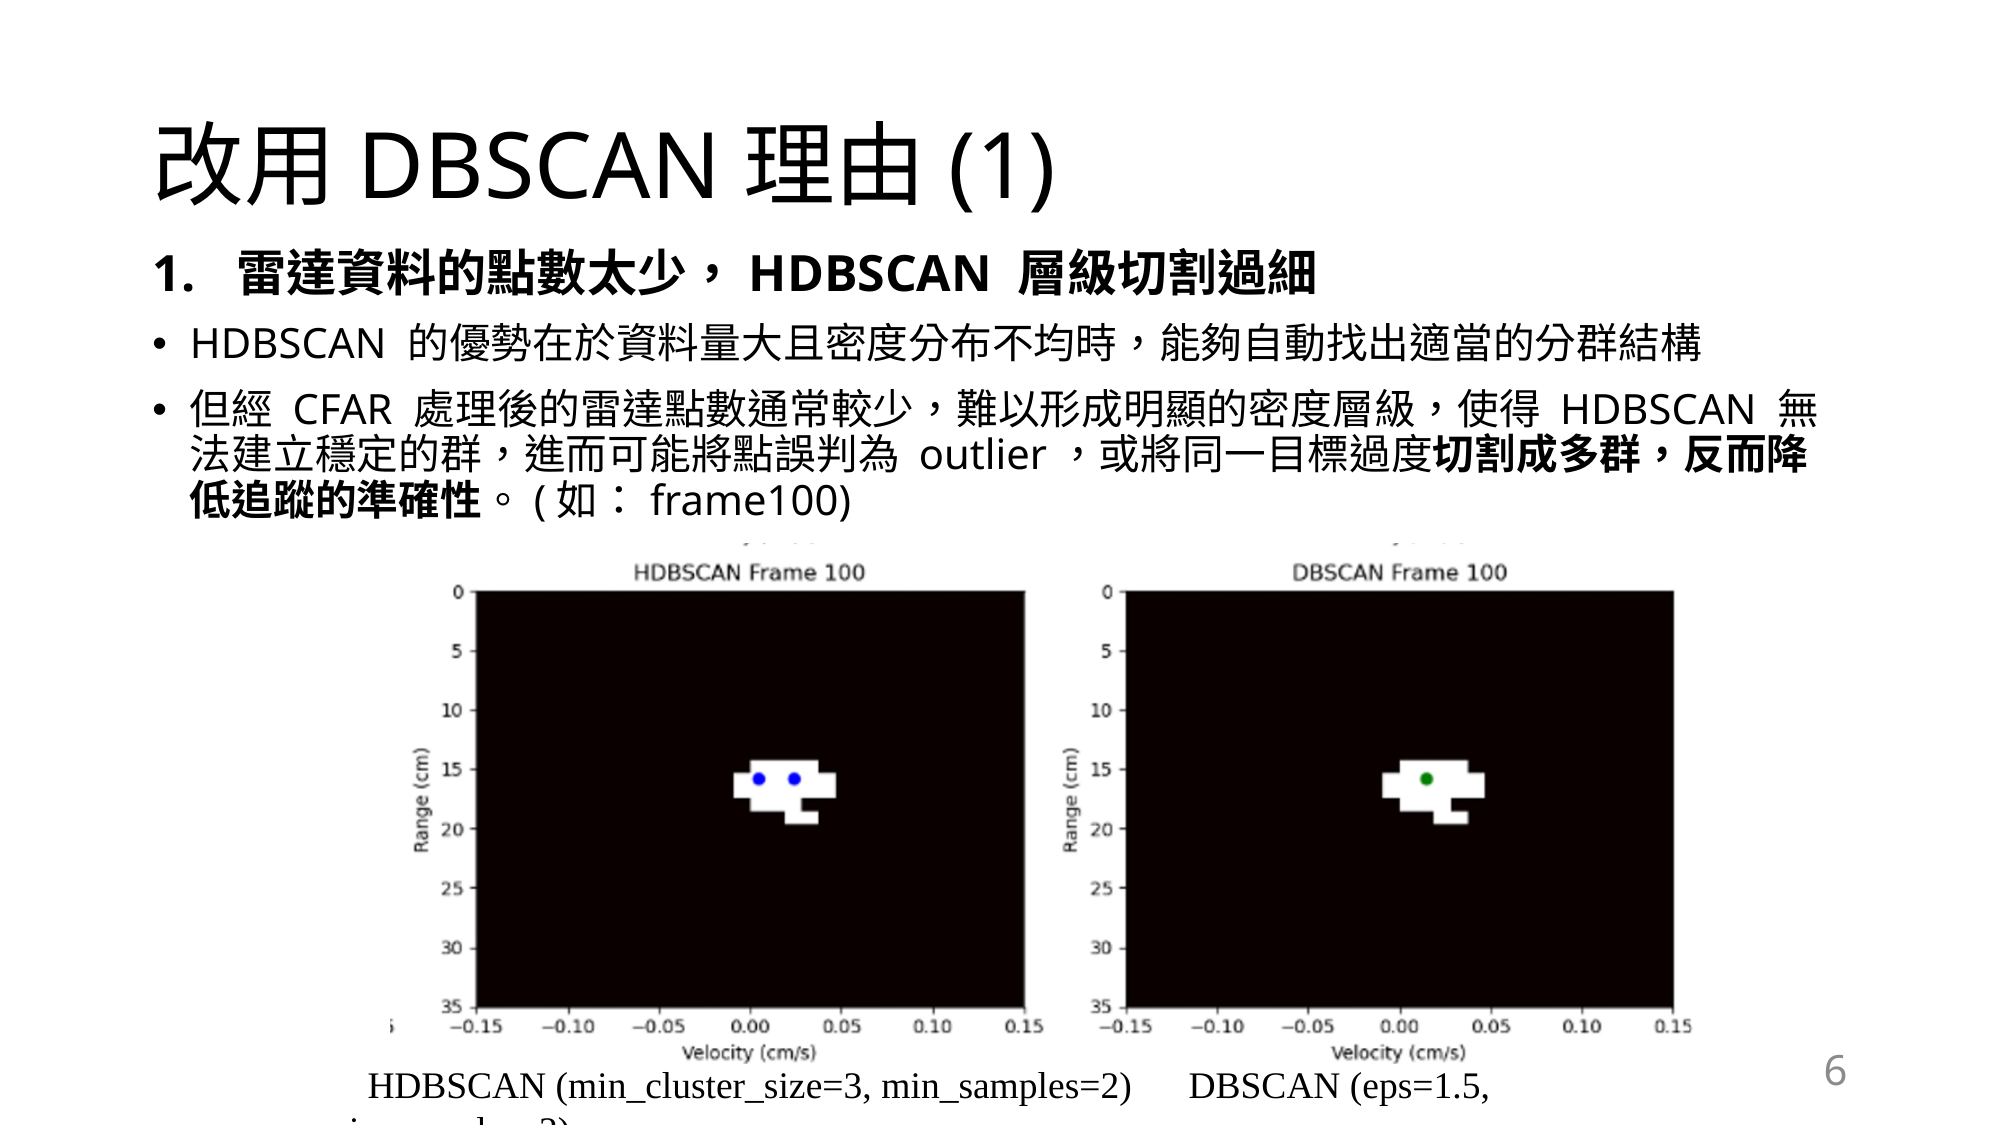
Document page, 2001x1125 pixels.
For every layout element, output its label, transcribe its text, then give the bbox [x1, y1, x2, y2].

picture [390, 543, 1695, 1066]
list 雷達資料的點數太少，HDBSCAN 層級切割過細 HDBSCAN 的優勢在於資料量大且密度分布不均時，能夠自動找出適當的分群結構 但經 CFAR 處理後的雷達點數通常較少，難以形成明顯的密度層級，使得 HDBSCAN 無法建立穩定的群，進而可能將點誤判為 outlier，或將同一目標過度切割成多群，反而降低追蹤的準確性。(如：frame100) [137, 240, 1863, 955]
slide_number 6 [1695, 1042, 1863, 1103]
title 改用DBSCAN理由(1) [137, 59, 1863, 240]
text_box HDBSCAN (min_cluster_size=3, min_samples=2) DBSCAN (eps=1.5, min_samples=2) [305, 1053, 1761, 1125]
